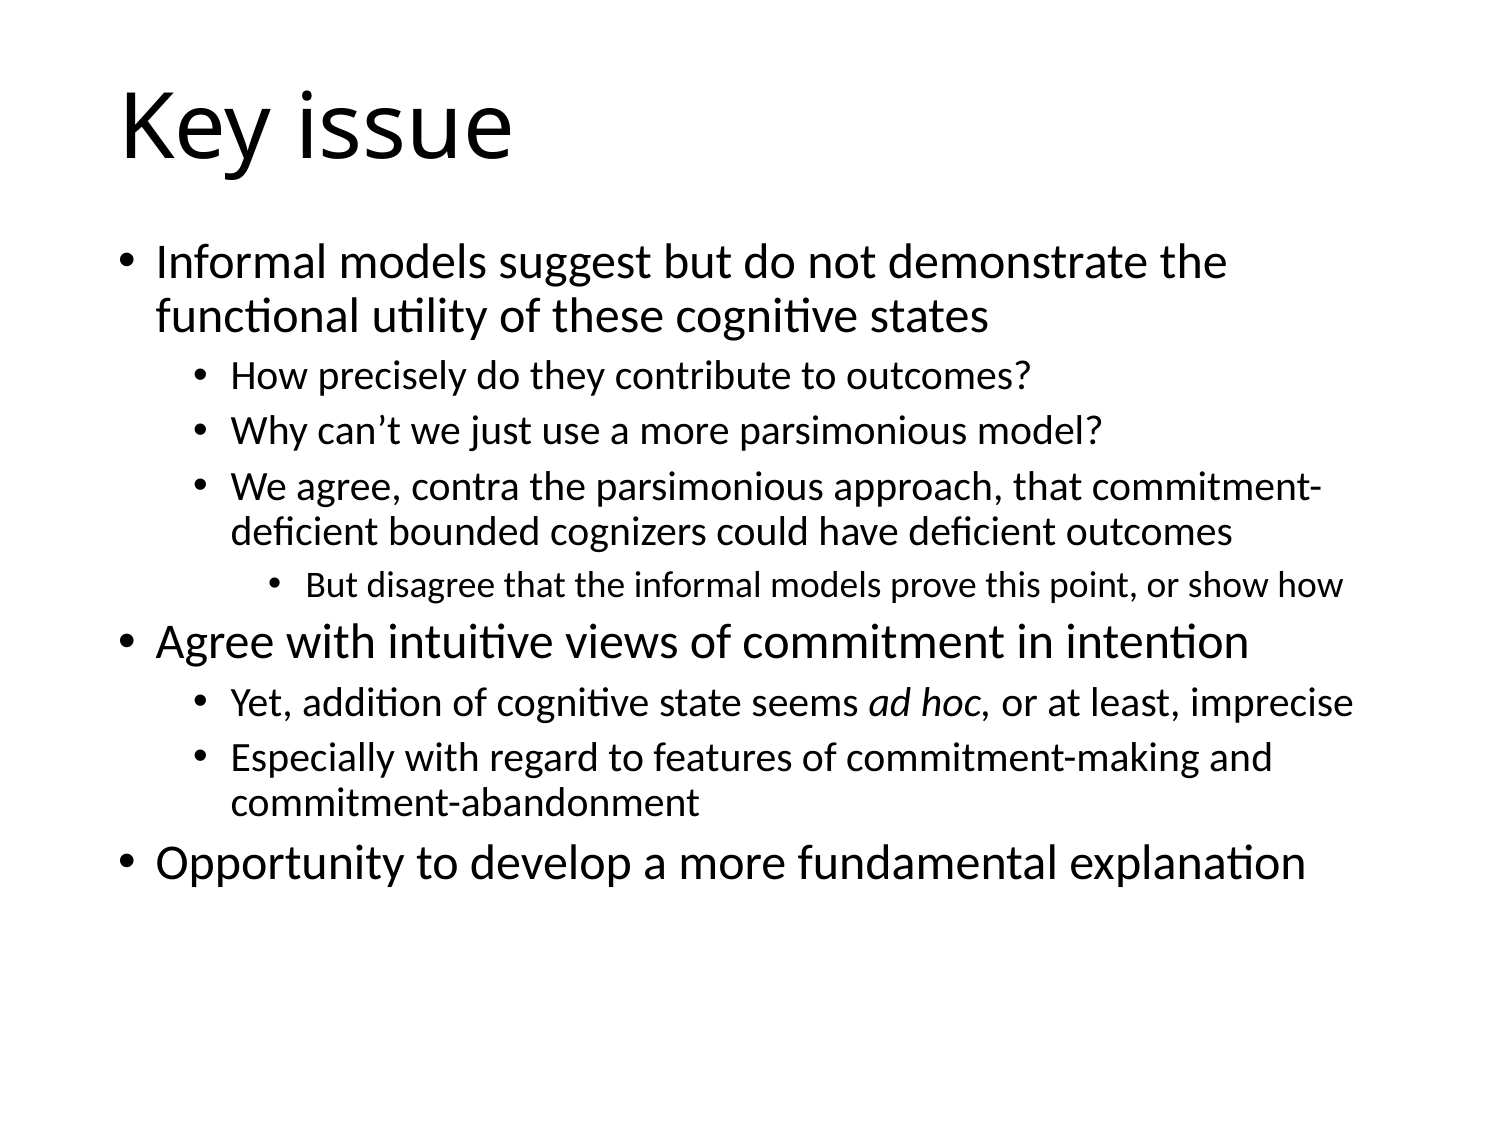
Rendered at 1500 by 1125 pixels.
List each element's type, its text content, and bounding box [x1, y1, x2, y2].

list Informal models suggest but do not demonstrate the functional utility of these cognitive states How precisely do they contribute to outcomes? Why can’t we just use a more parsimonious model? We agree, contra the parsimonious approach, that commitment-deficient bounded cognizers could have deficient outcomes But disagree that the informal models prove this point, or show how Agree with intuitive views of commitment in intention Yet, addition of cognitive state seems ad hoc, or at least, imprecise Especially with regard to features of commitment-making and commitment-abandonment Opportunity to develop a more fundamental explanation [103, 227, 1397, 994]
title Key issue [103, 59, 1397, 198]
